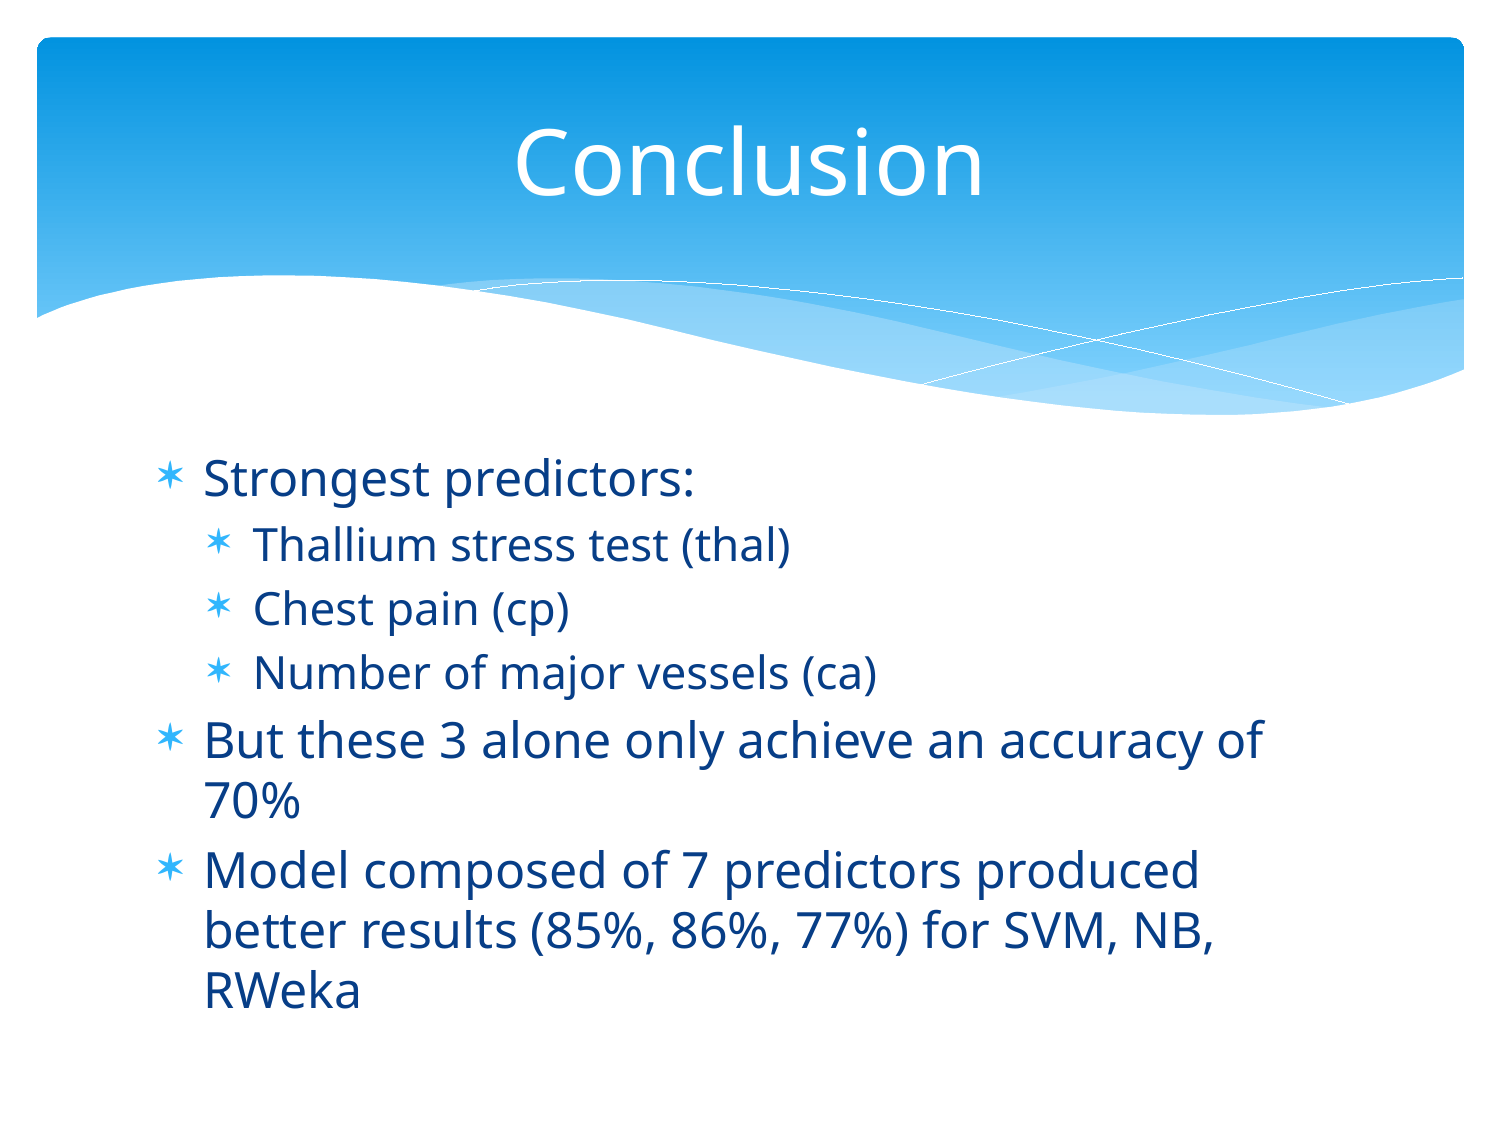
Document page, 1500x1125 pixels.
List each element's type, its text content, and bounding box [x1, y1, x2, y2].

title Conclusion [75, 55, 1425, 261]
list Strongest predictors: Thallium stress test (thal) Chest pain (cp) Number of major vessels (ca) But these 3 alone only achieve an accuracy of 70% Model composed of 7 predictors produced better results (85%, 86%, 77%) for SVM, NB, RWeka [143, 438, 1359, 1005]
